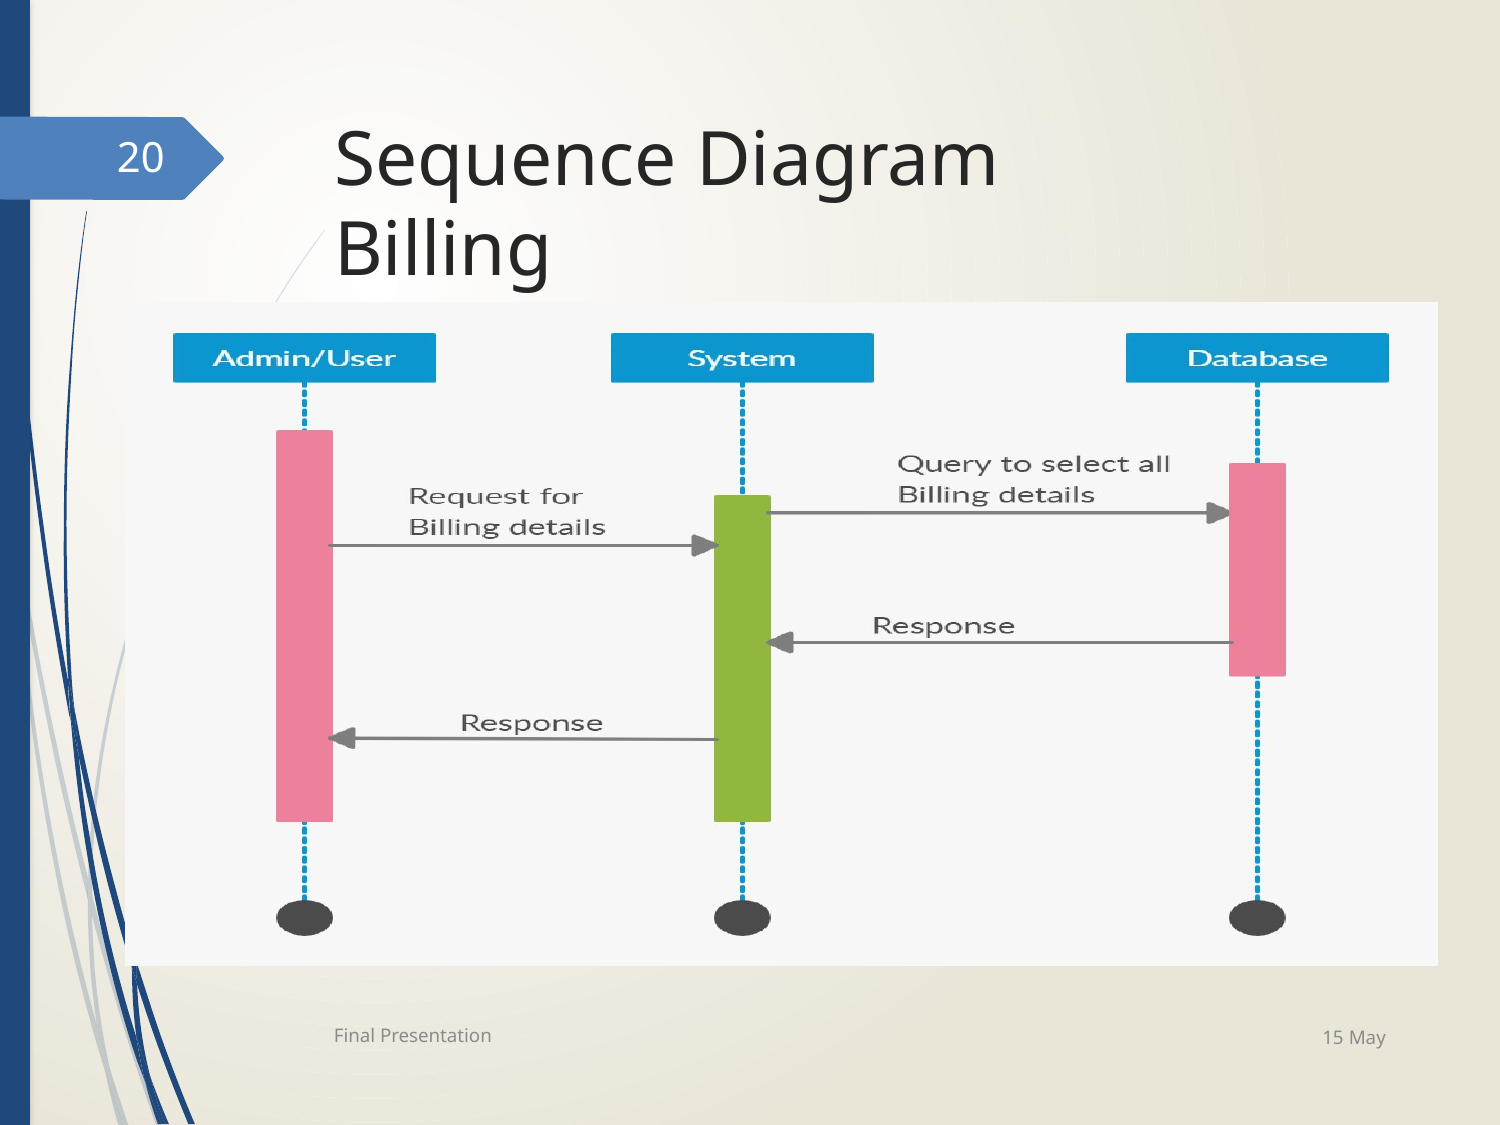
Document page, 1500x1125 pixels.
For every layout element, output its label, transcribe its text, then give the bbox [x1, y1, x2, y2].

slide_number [1275, 1006, 1401, 1068]
slide_number 20 [83, 129, 180, 190]
footer Final Presentation [318, 1006, 1257, 1067]
title Sequence Diagram Billing [319, 102, 1400, 301]
picture [124, 302, 1438, 967]
